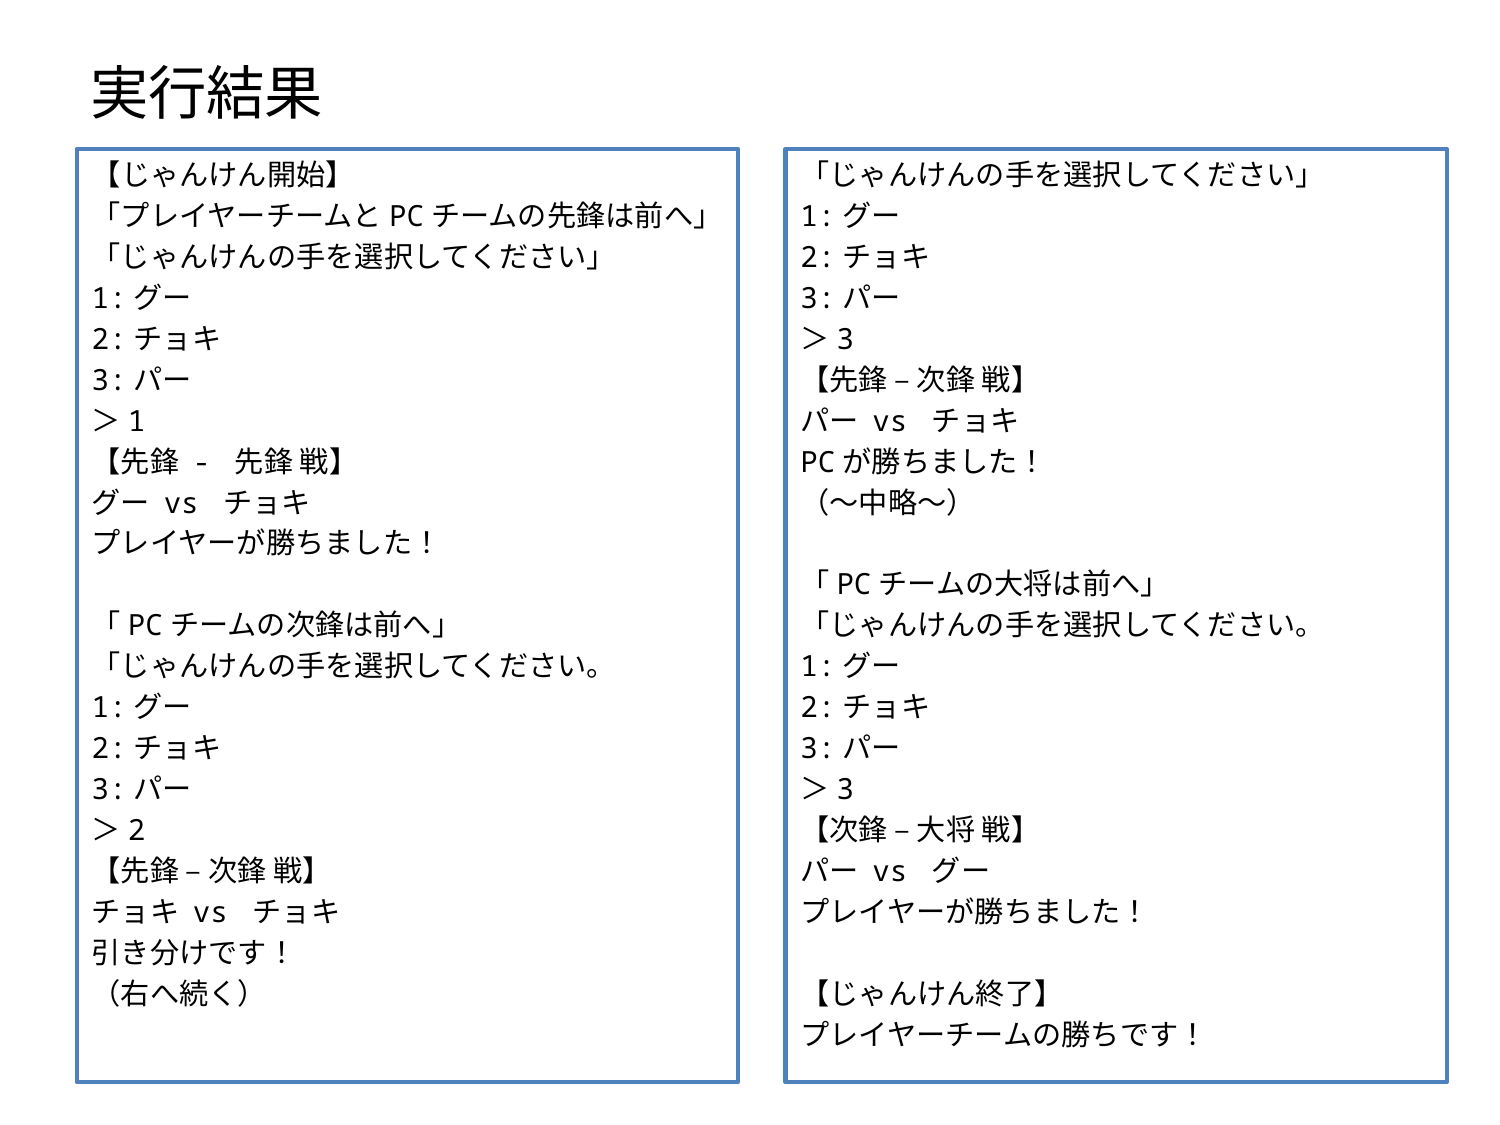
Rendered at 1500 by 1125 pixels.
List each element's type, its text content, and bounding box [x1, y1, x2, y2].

title 実行結果 [75, 45, 1022, 138]
text_box 「じゃんけんの手を選択してください」 1:グー 2:チョキ 3:パー ＞3 【先鋒 – 次鋒 戦】 パー vs チョキ PCが勝ちました！ （～中略～） 「PCチームの大将は前へ」 「じゃんけんの手を選択してください。 1:グー 2:チョキ 3:パー ＞3 【次鋒 – 大将 戦】 パー vs グー プレイヤーが勝ちました！ 【じゃんけん終了】 プレイヤーチームの勝ちです！ [783, 147, 1449, 1084]
text_box 【じゃんけん開始】 「プレイヤーチームとPCチームの先鋒は前へ」 「じゃんけんの手を選択してください」 1:グー 2:チョキ 3:パー ＞1 【先鋒 - 先鋒 戦】 グー vs チョキ プレイヤーが勝ちました！ 「PCチームの次鋒は前へ」 「じゃんけんの手を選択してください。 1:グー 2:チョキ 3:パー ＞2 【先鋒 – 次鋒 戦】 チョキ vs チョキ 引き分けです！ （右へ続く） [75, 147, 740, 1084]
